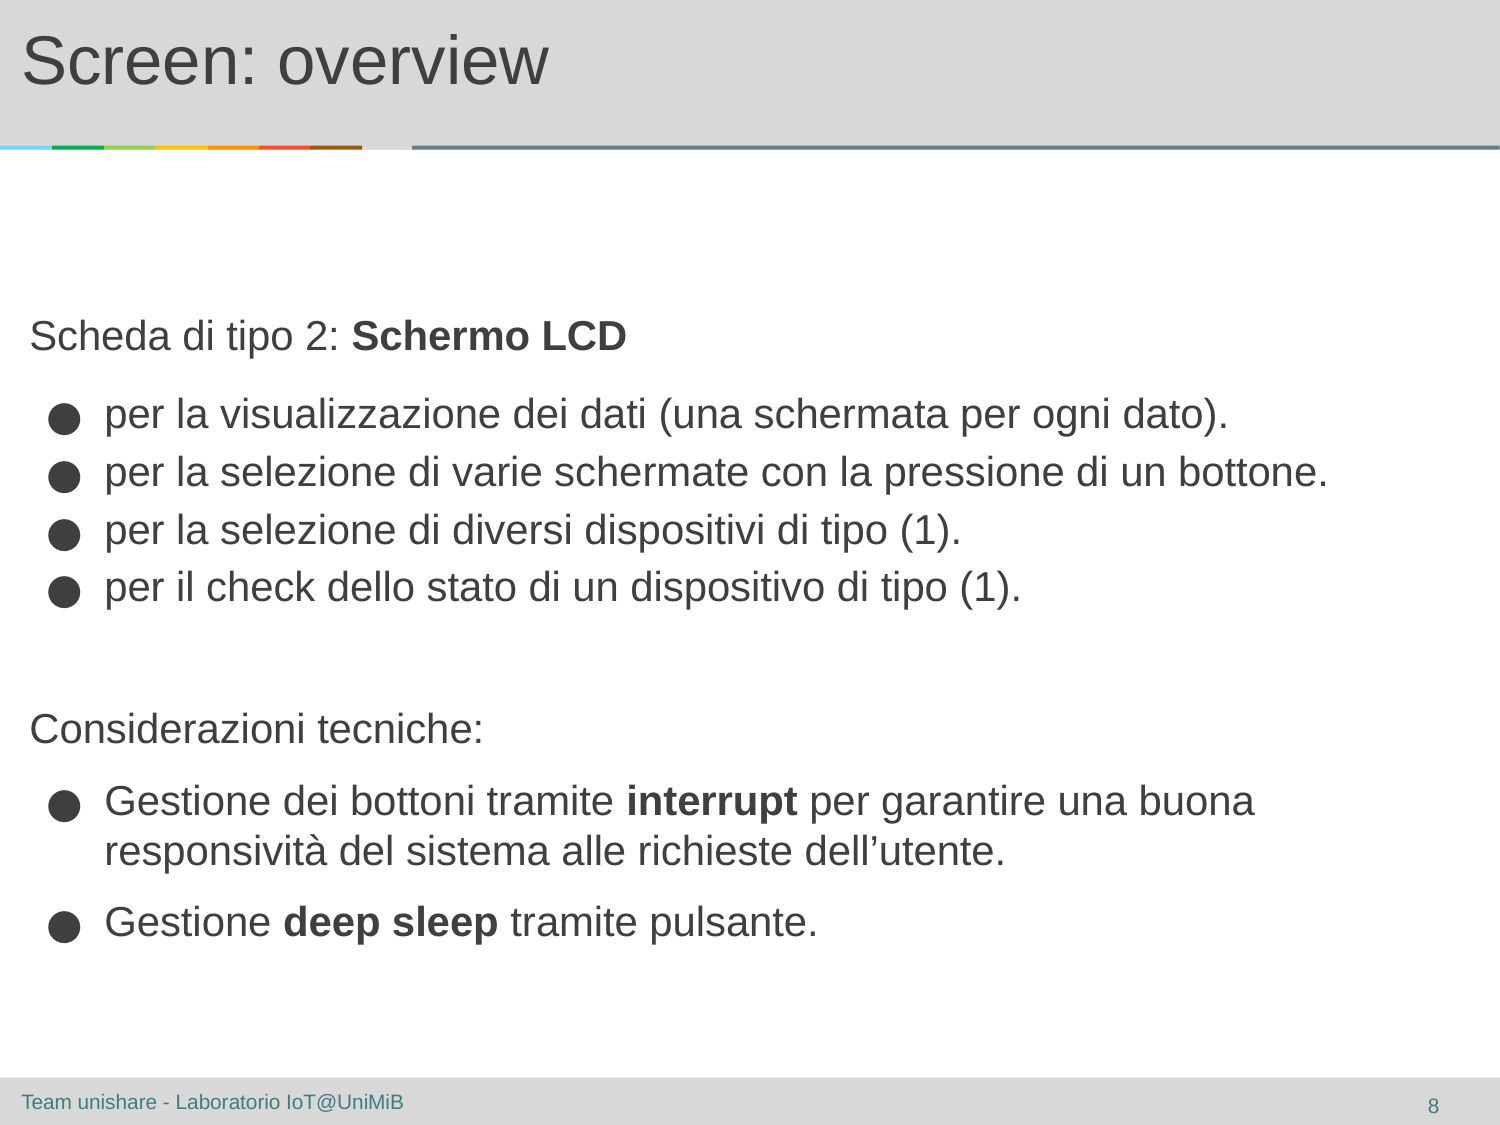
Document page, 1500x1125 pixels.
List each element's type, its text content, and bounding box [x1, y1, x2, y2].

text_box Scheda di tipo 2: Schermo LCD per la visualizzazione dei dati (una schermata per ogni dato). per la selezione di varie schermate con la pressione di un bottone. per la selezione di diversi dispositivi di tipo (1). per il check dello stato di un dispositivo di tipo (1). Considerazioni tecniche: Gestione dei bottoni tramite interrupt per garantire una buona responsività del sistema alle richieste dell’utente. Gestione deep sleep tramite pulsante. [14, 293, 1486, 960]
footer Team unishare - Laboratorio IoT@UniMiB [0, 1090, 600, 1112]
title Screen: overview [0, 0, 1500, 110]
slide_number ‹#› [1355, 1087, 1461, 1124]
